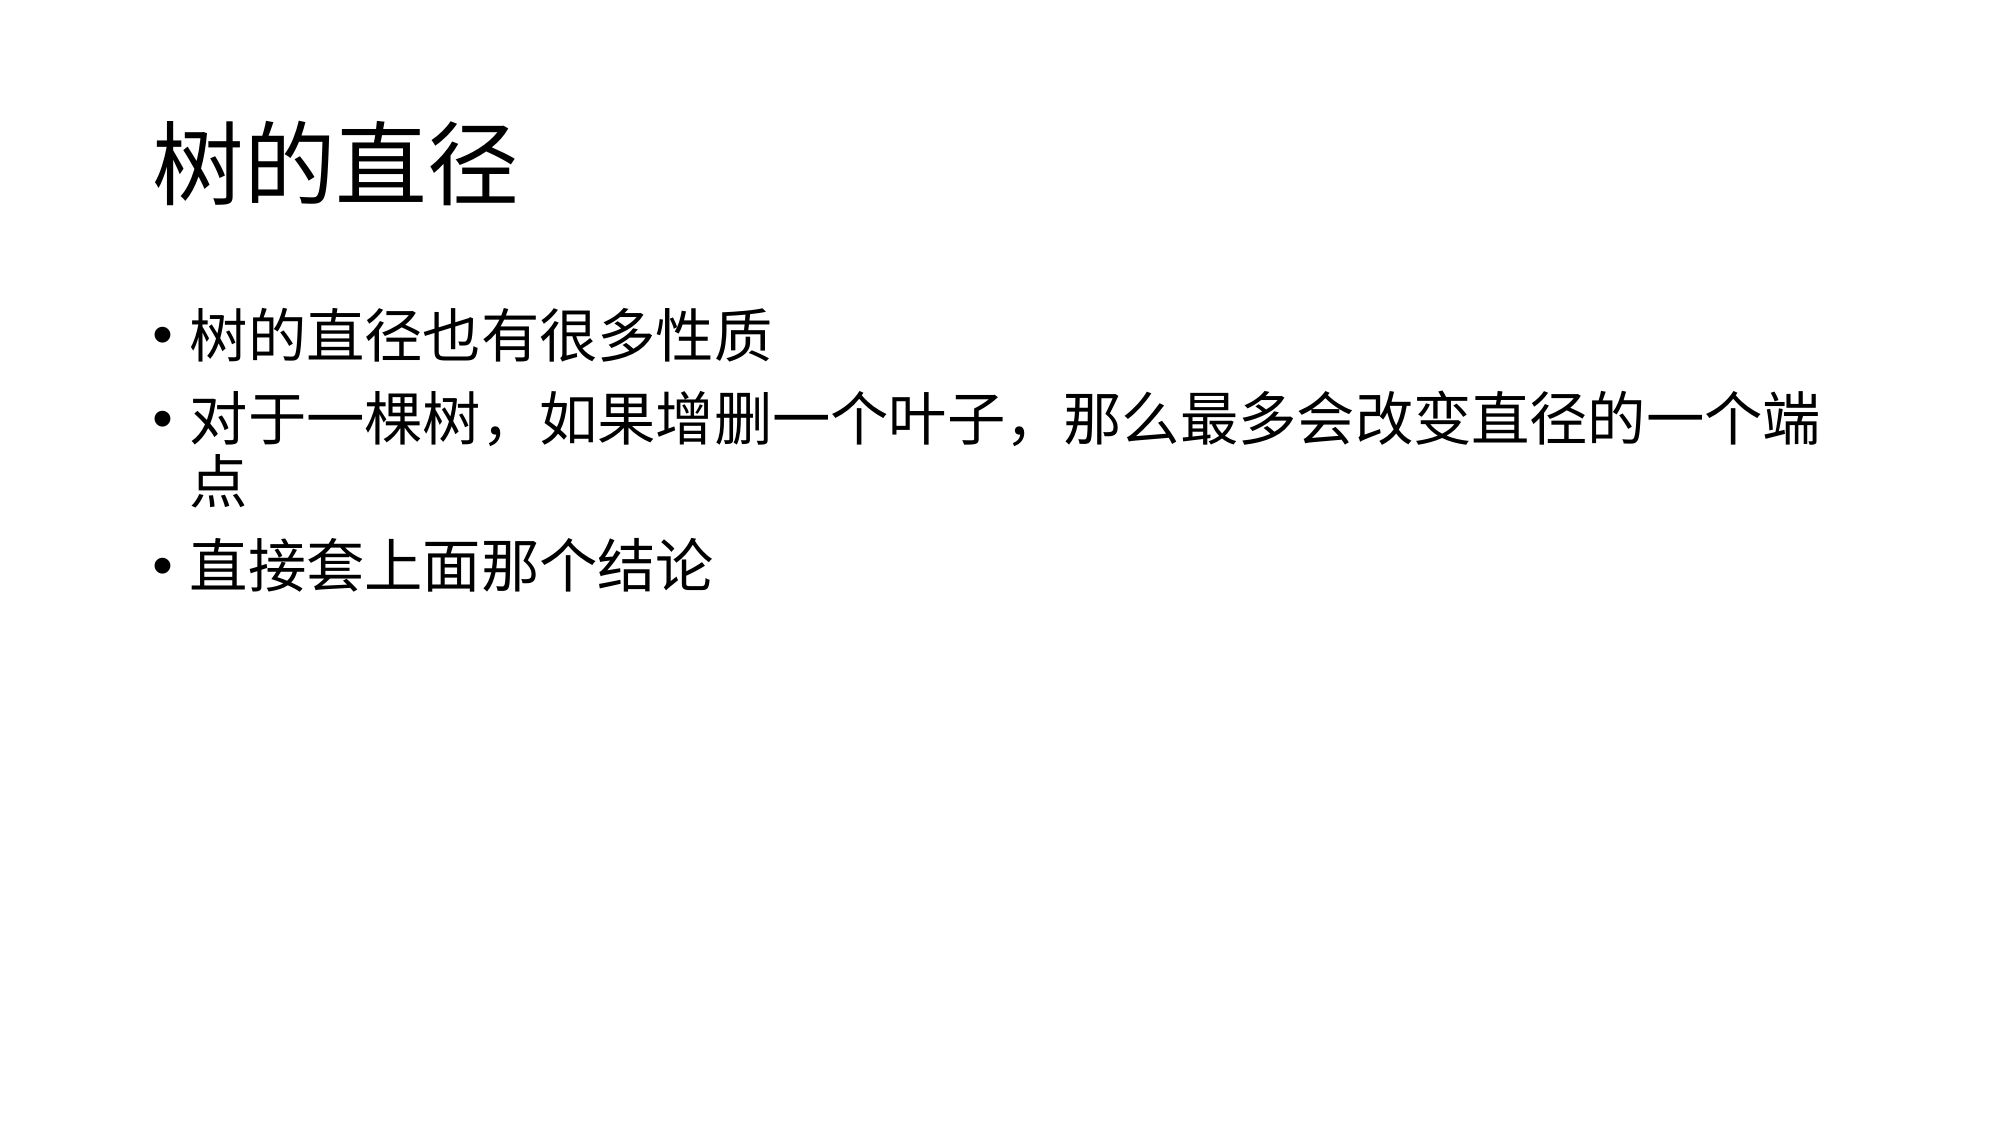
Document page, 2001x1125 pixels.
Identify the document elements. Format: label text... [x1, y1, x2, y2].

title 树的直径 [137, 59, 1863, 278]
list 树的直径也有很多性质 对于一棵树，如果增删一个叶子，那么最多会改变直径的一个端点 直接套上面那个结论 [137, 299, 1863, 1014]
